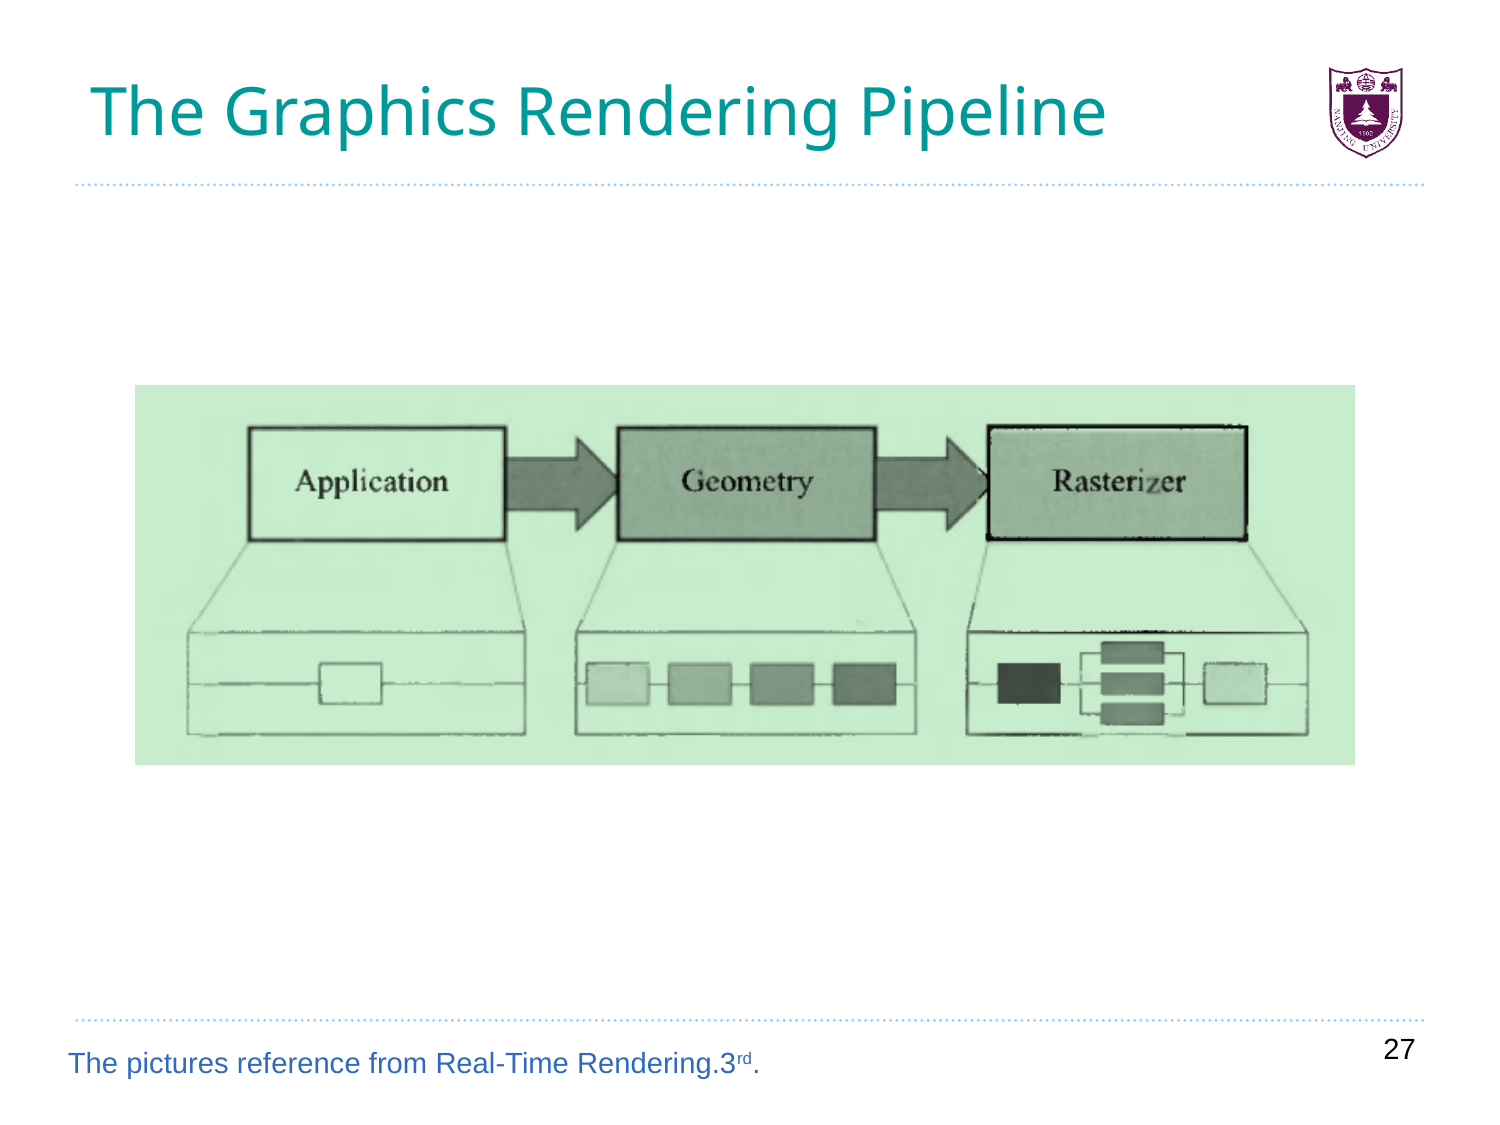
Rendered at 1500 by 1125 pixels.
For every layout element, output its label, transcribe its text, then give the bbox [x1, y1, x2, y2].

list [135, 385, 1355, 765]
title The Graphics Rendering Pipeline [75, 45, 1247, 173]
picture [1328, 66, 1403, 159]
slide_number 27 [1080, 1023, 1431, 1102]
text_box The pictures reference from Real-Time Rendering.3rd. [53, 1036, 1106, 1087]
